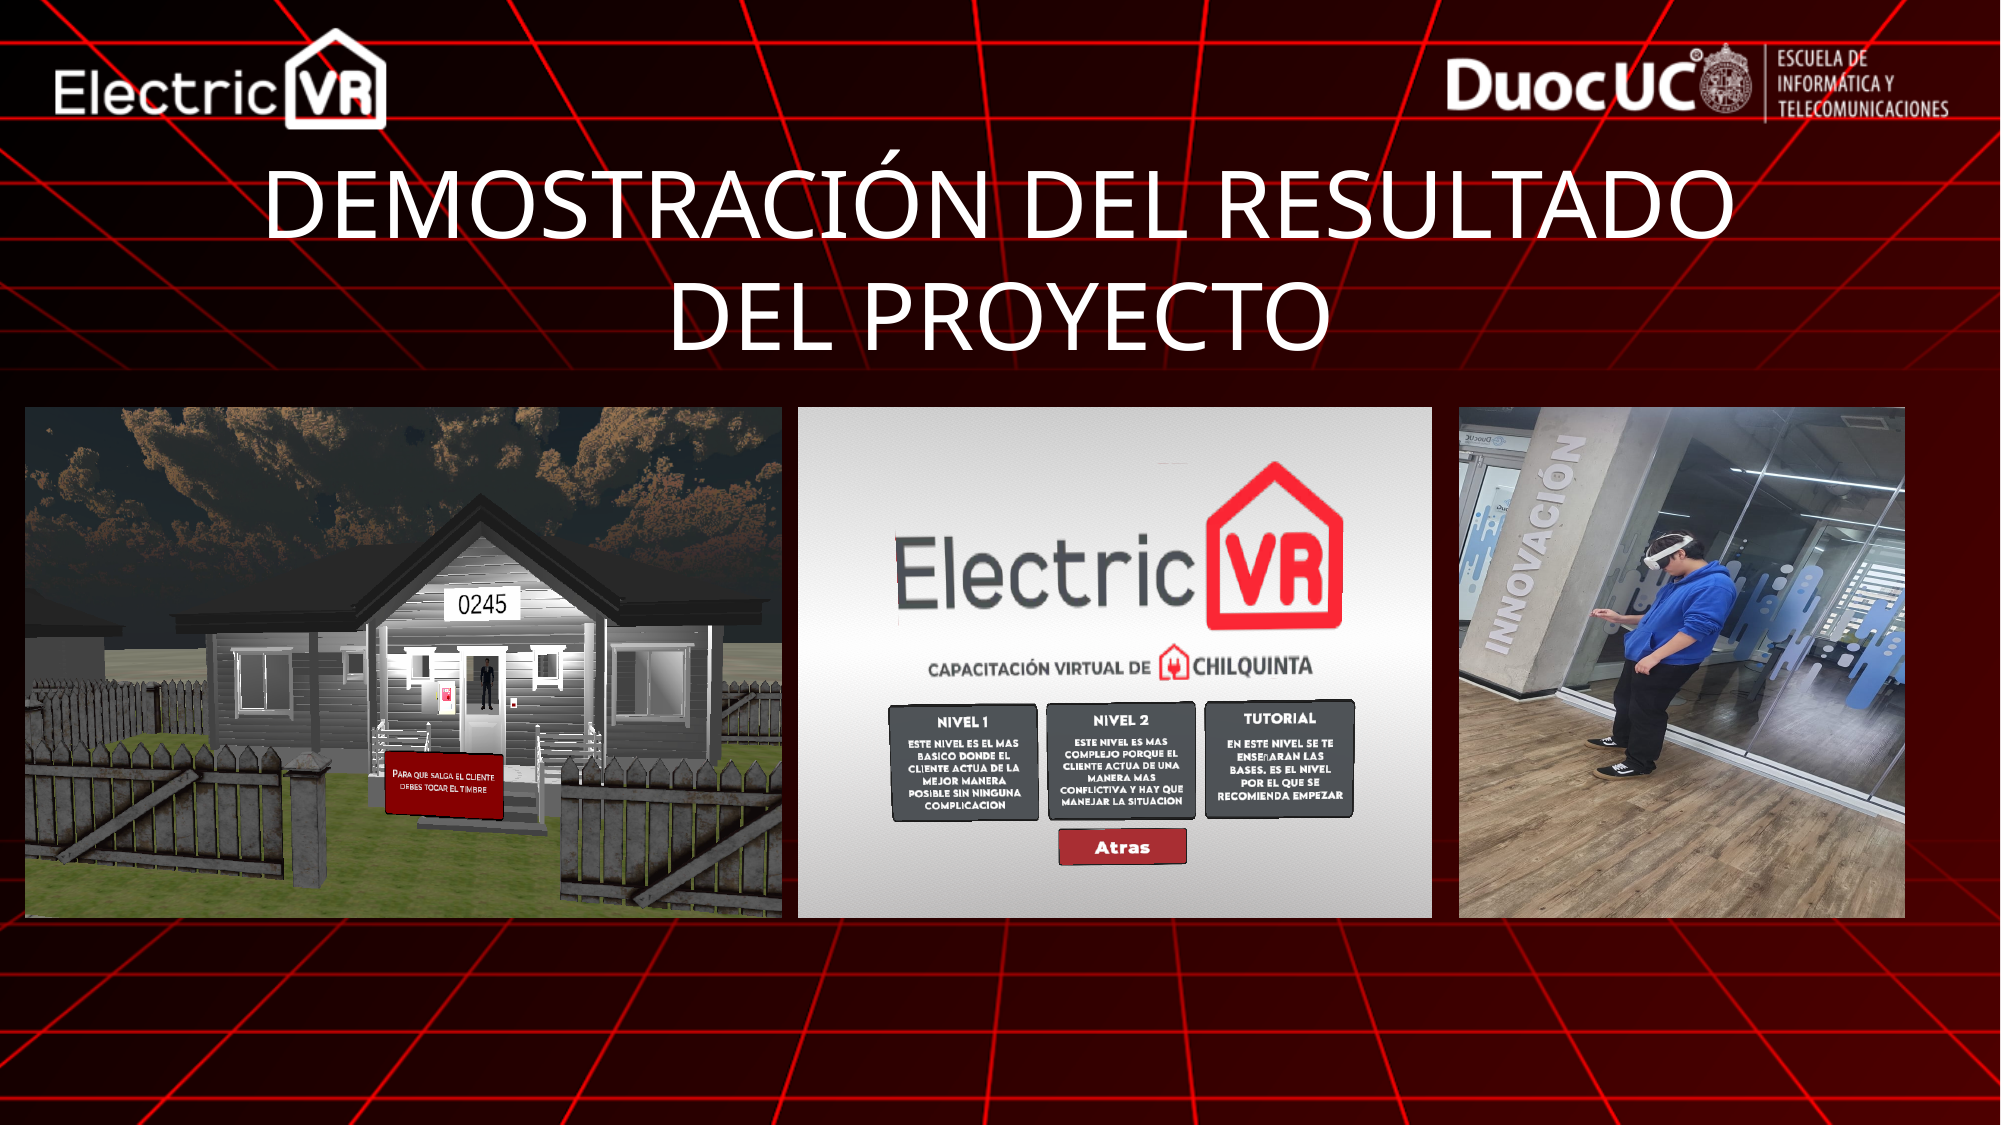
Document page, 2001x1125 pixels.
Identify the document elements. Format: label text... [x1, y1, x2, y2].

text_box DEMOSTRACIÓN DEL RESULTADO DEL PROYECTO [0, 136, 2000, 377]
picture [0, 0, 2001, 1125]
